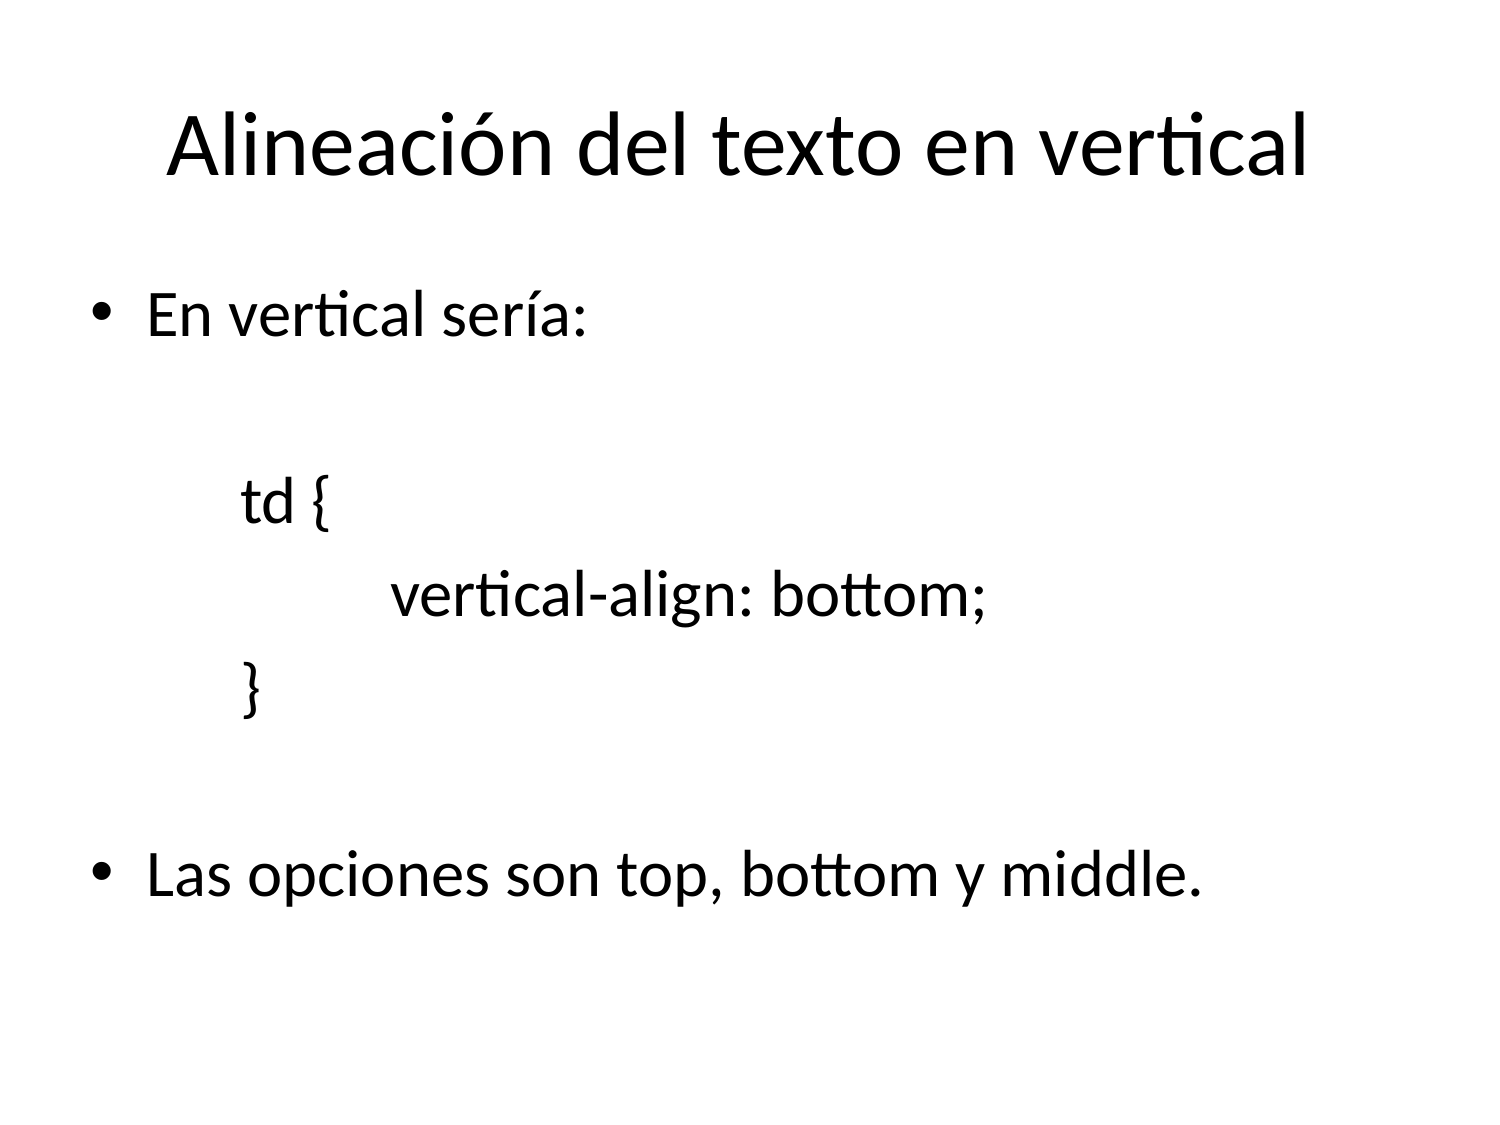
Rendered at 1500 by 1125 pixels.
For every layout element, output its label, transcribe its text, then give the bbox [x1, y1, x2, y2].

title Alineación del texto en vertical [75, 45, 1425, 233]
list En vertical sería: td { vertical-align: bottom; } Las opciones son top, bottom y middle. [75, 262, 1425, 1005]
